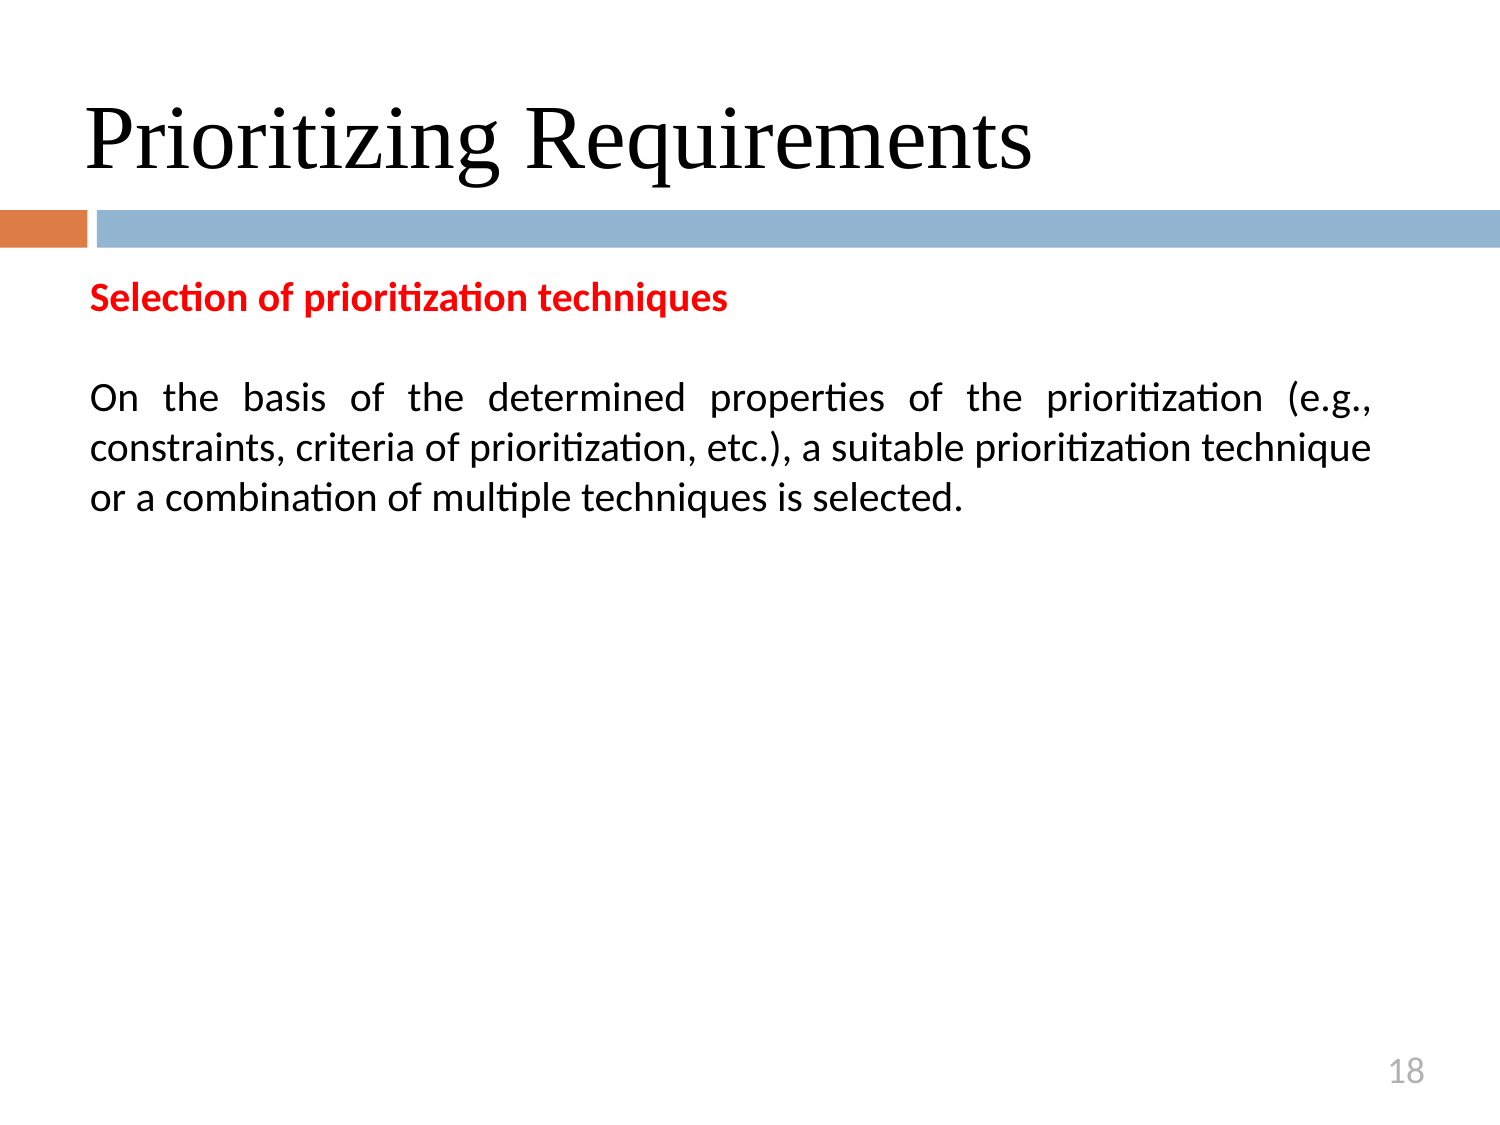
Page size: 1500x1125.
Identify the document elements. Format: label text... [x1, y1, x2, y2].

slide_number 18 [1080, 1046, 1425, 1103]
text_box Selection of prioritization techniques On the basis of the determined properties of the prioritization (e.g., constraints, criteria of prioritization, etc.), a suitable prioritization technique or a combination of multiple techniques is selected. [75, 262, 1388, 528]
title Prioritizing Requirements [82, 75, 1338, 262]
